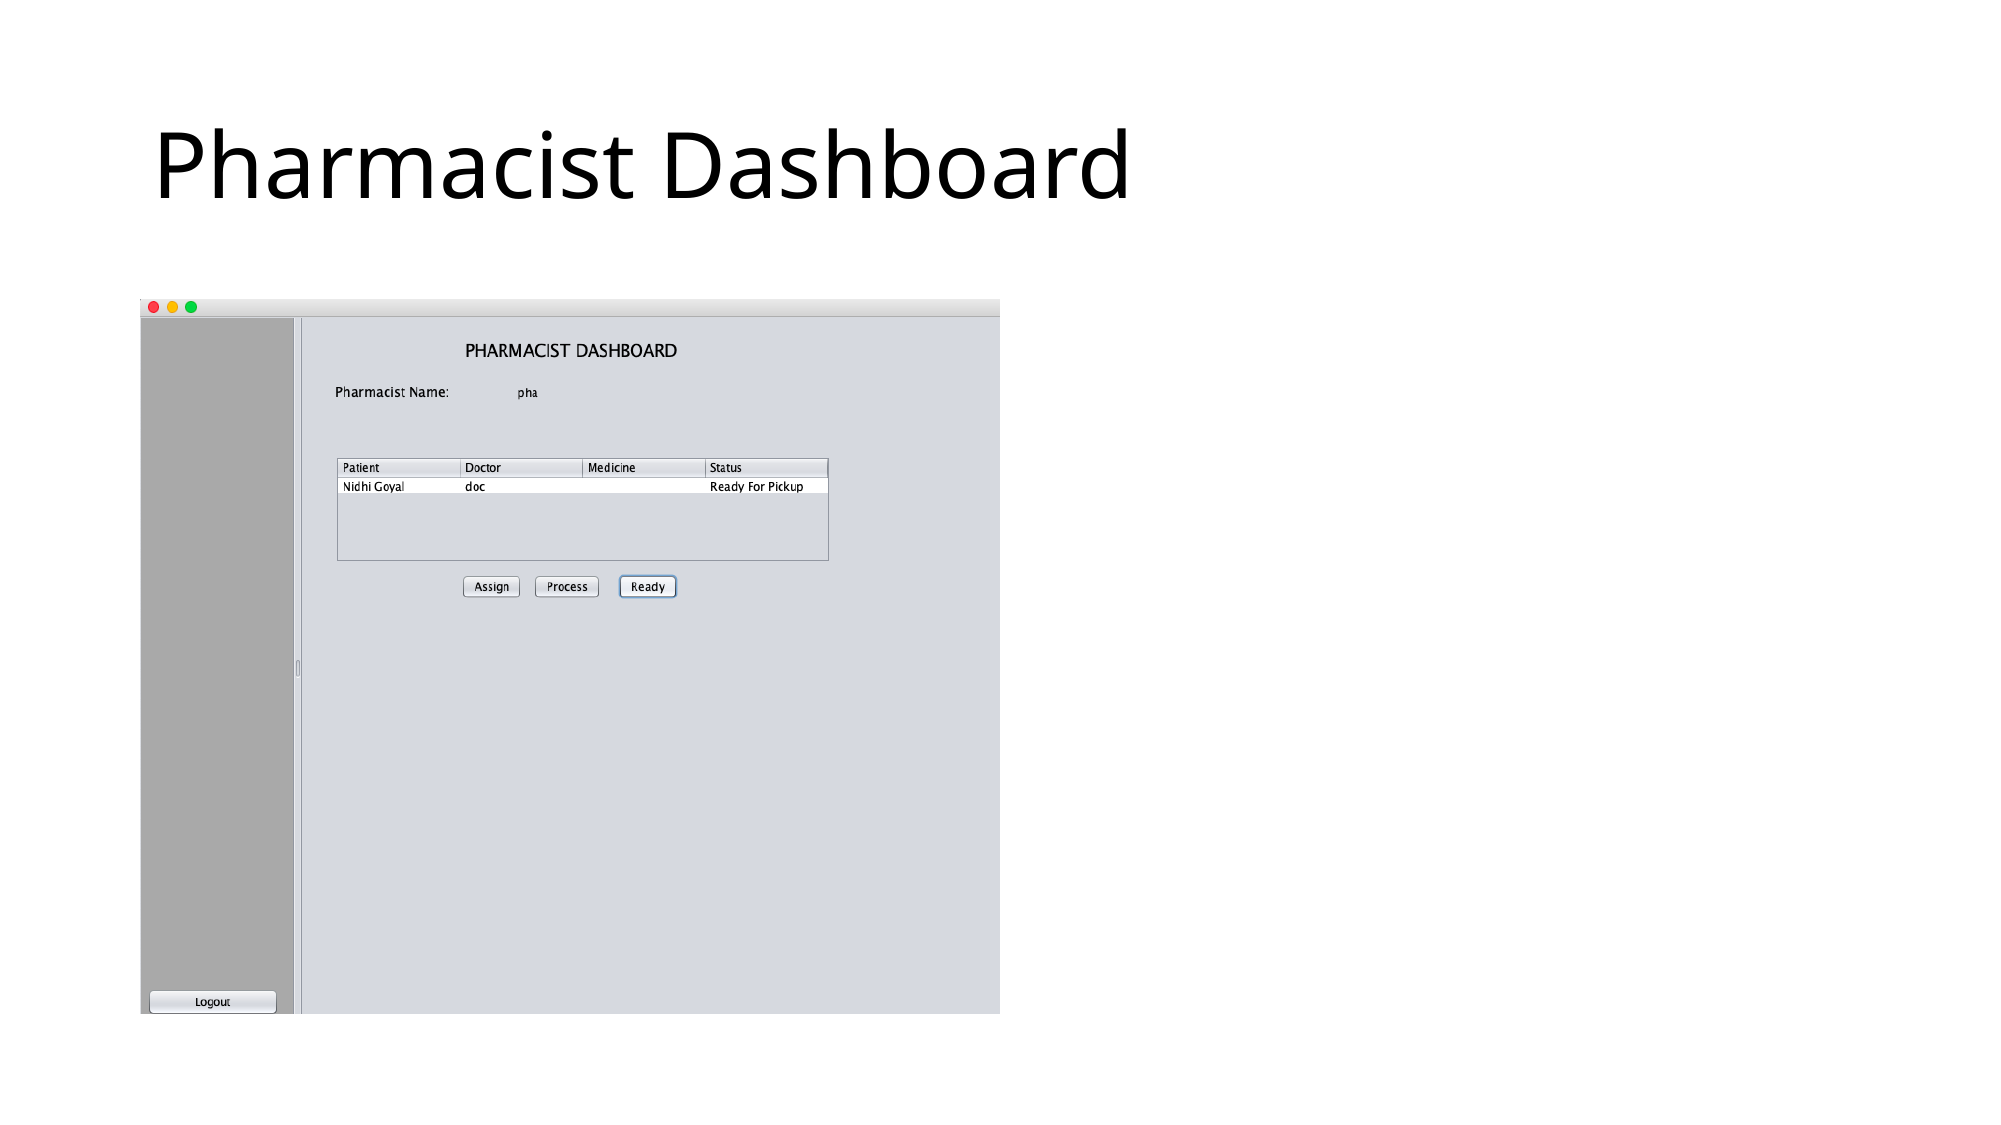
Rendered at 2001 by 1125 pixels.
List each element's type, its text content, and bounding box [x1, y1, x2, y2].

title Pharmacist Dashboard [137, 59, 1863, 278]
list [140, 299, 1000, 1014]
